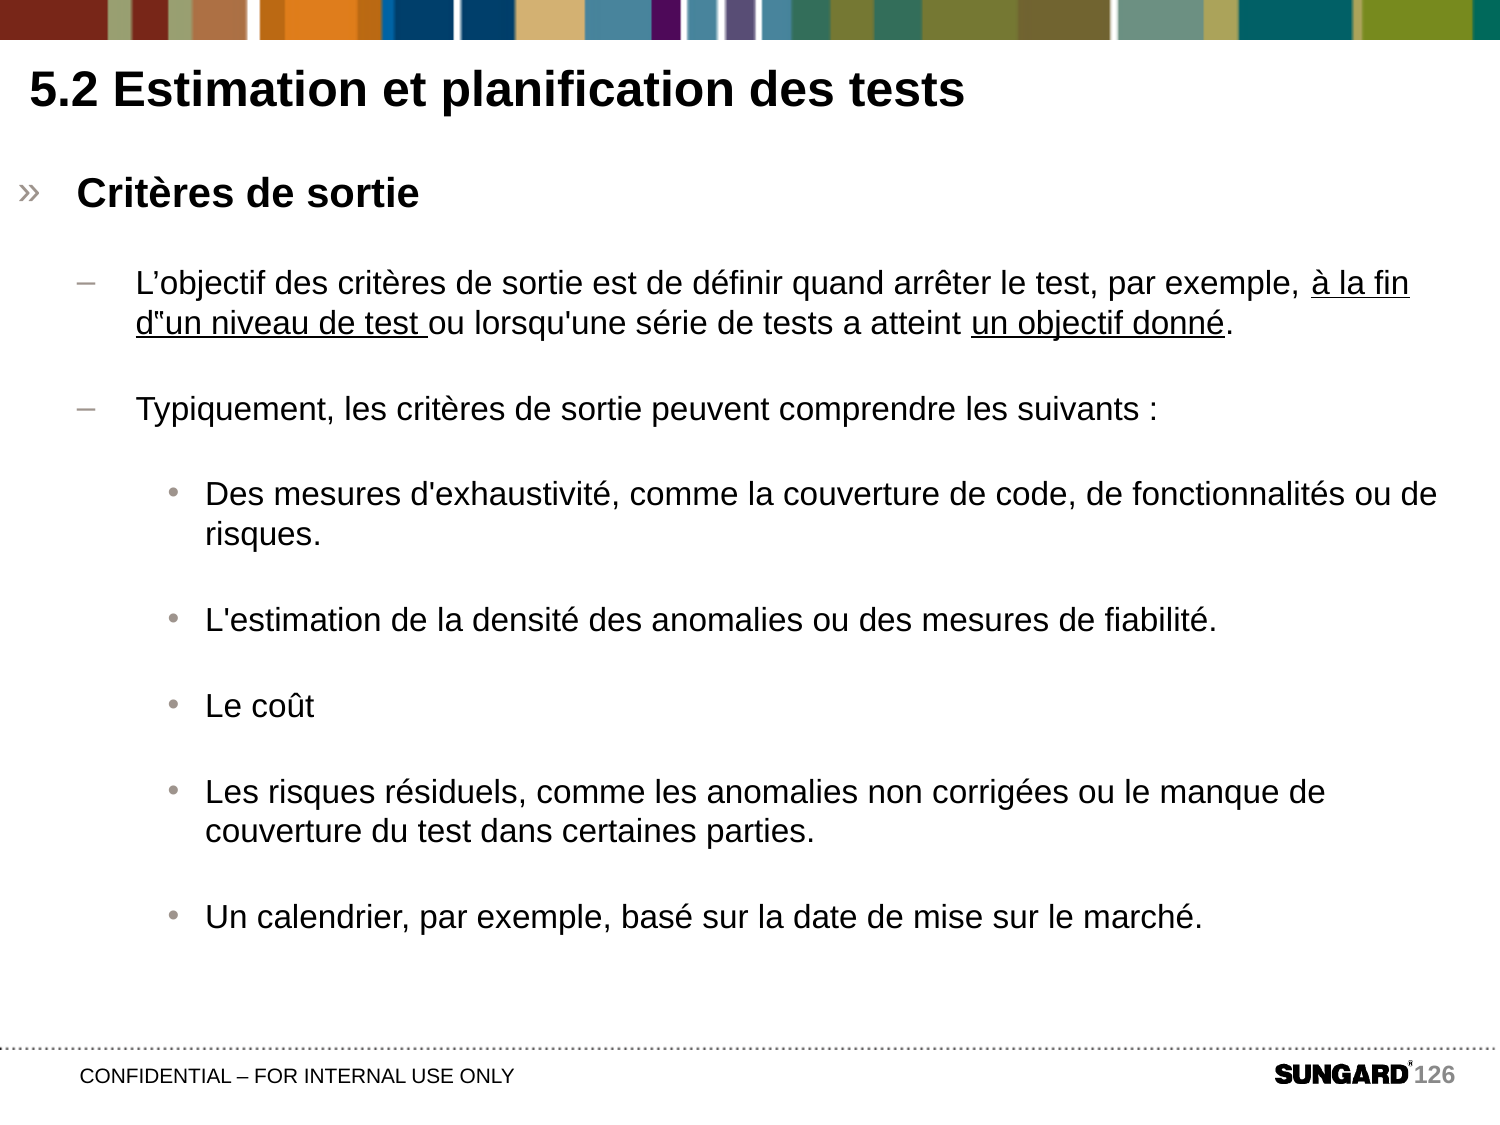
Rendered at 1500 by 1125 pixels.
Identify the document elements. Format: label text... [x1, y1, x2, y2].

picture [0, 1043, 1500, 1050]
text_box 126 [1396, 1058, 1456, 1088]
list Critères de sortie L’objectif des critères de sortie est de définir quand arrêter le test, par exemple, à la fin d‟un niveau de test ou lorsqu'une série de tests a atteint un objectif donné. Typiquement, les critères de sortie peuvent comprendre les suivants : Des mesures d'exhaustivité, comme la couverture de code, de fonctionnalités ou de risques. L'estimation de la densité des anomalies ou des mesures de fiabilité. Le coût Les risques résiduels, comme les anomalies non corrigées ou le manque de couverture du test dans certaines parties. Un calendrier, par exemple, basé sur la date de mise sur le marché. [17, 165, 1456, 1022]
title 5.2 Estimation et planification des tests [29, 55, 1456, 146]
picture [1275, 1060, 1396, 1084]
picture [0, 0, 1500, 40]
